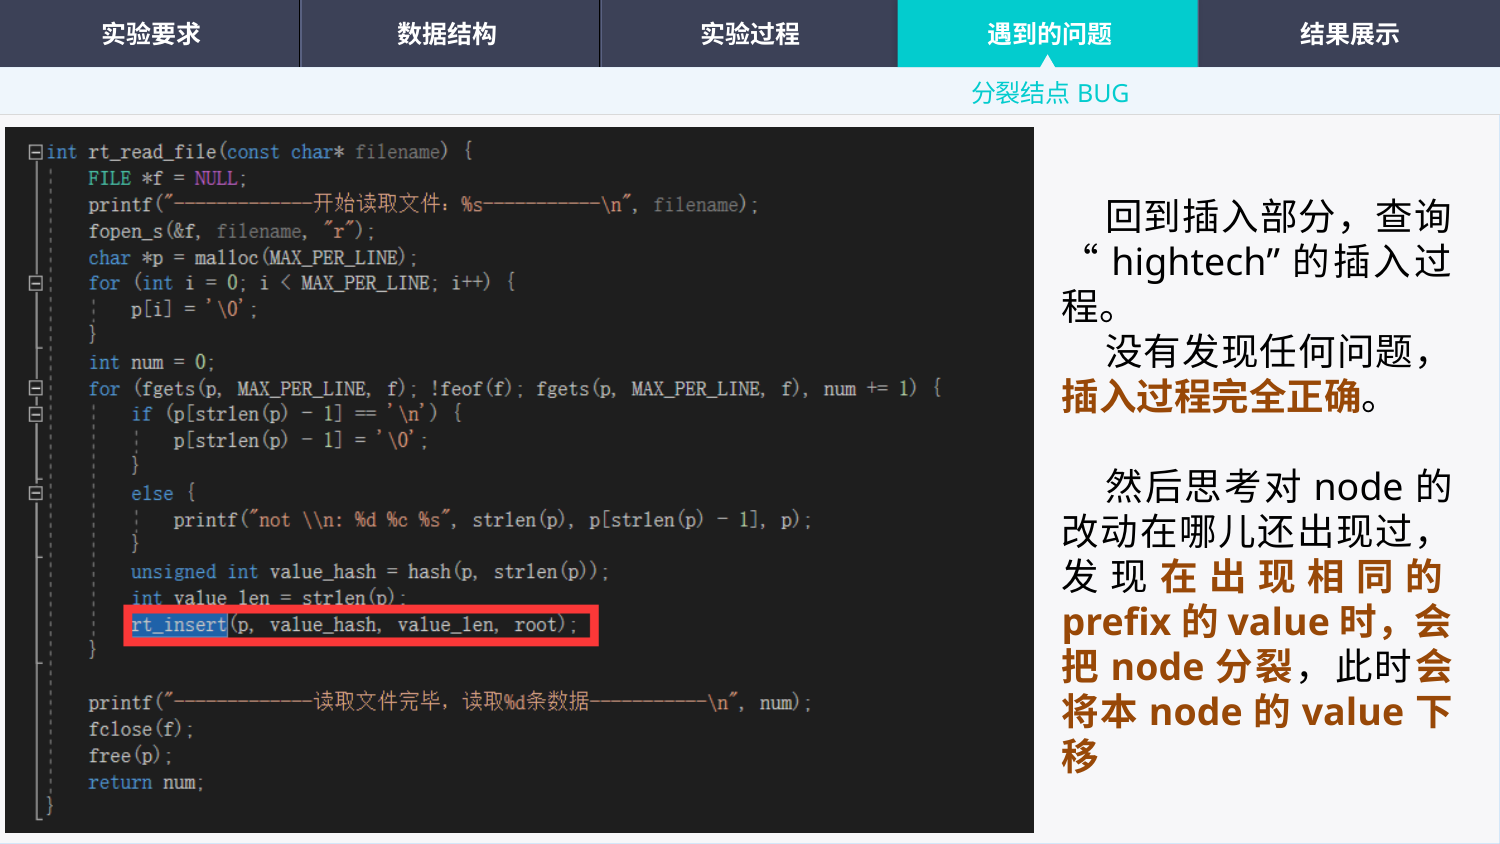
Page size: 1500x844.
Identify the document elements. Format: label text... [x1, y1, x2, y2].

text_box 遇到的问题 [899, 9, 1199, 59]
picture [5, 126, 1035, 833]
text_box 分裂结点BUG [956, 59, 1145, 115]
text_box 结果展示 [1199, 9, 1500, 59]
text_box 回到插入部分，查询“hightech”的插入过程。 没有发现任何问题，插入过程完全正确。 然后思考对node的改动在哪儿还出现过，发现在出现相同的prefix的value时，会把node分裂，此时会将本node的value下移 [1046, 185, 1468, 786]
text_box 实验过程 [599, 9, 899, 59]
text_box 数据结构 [297, 9, 599, 59]
text_box 实验要求 [0, 9, 297, 59]
